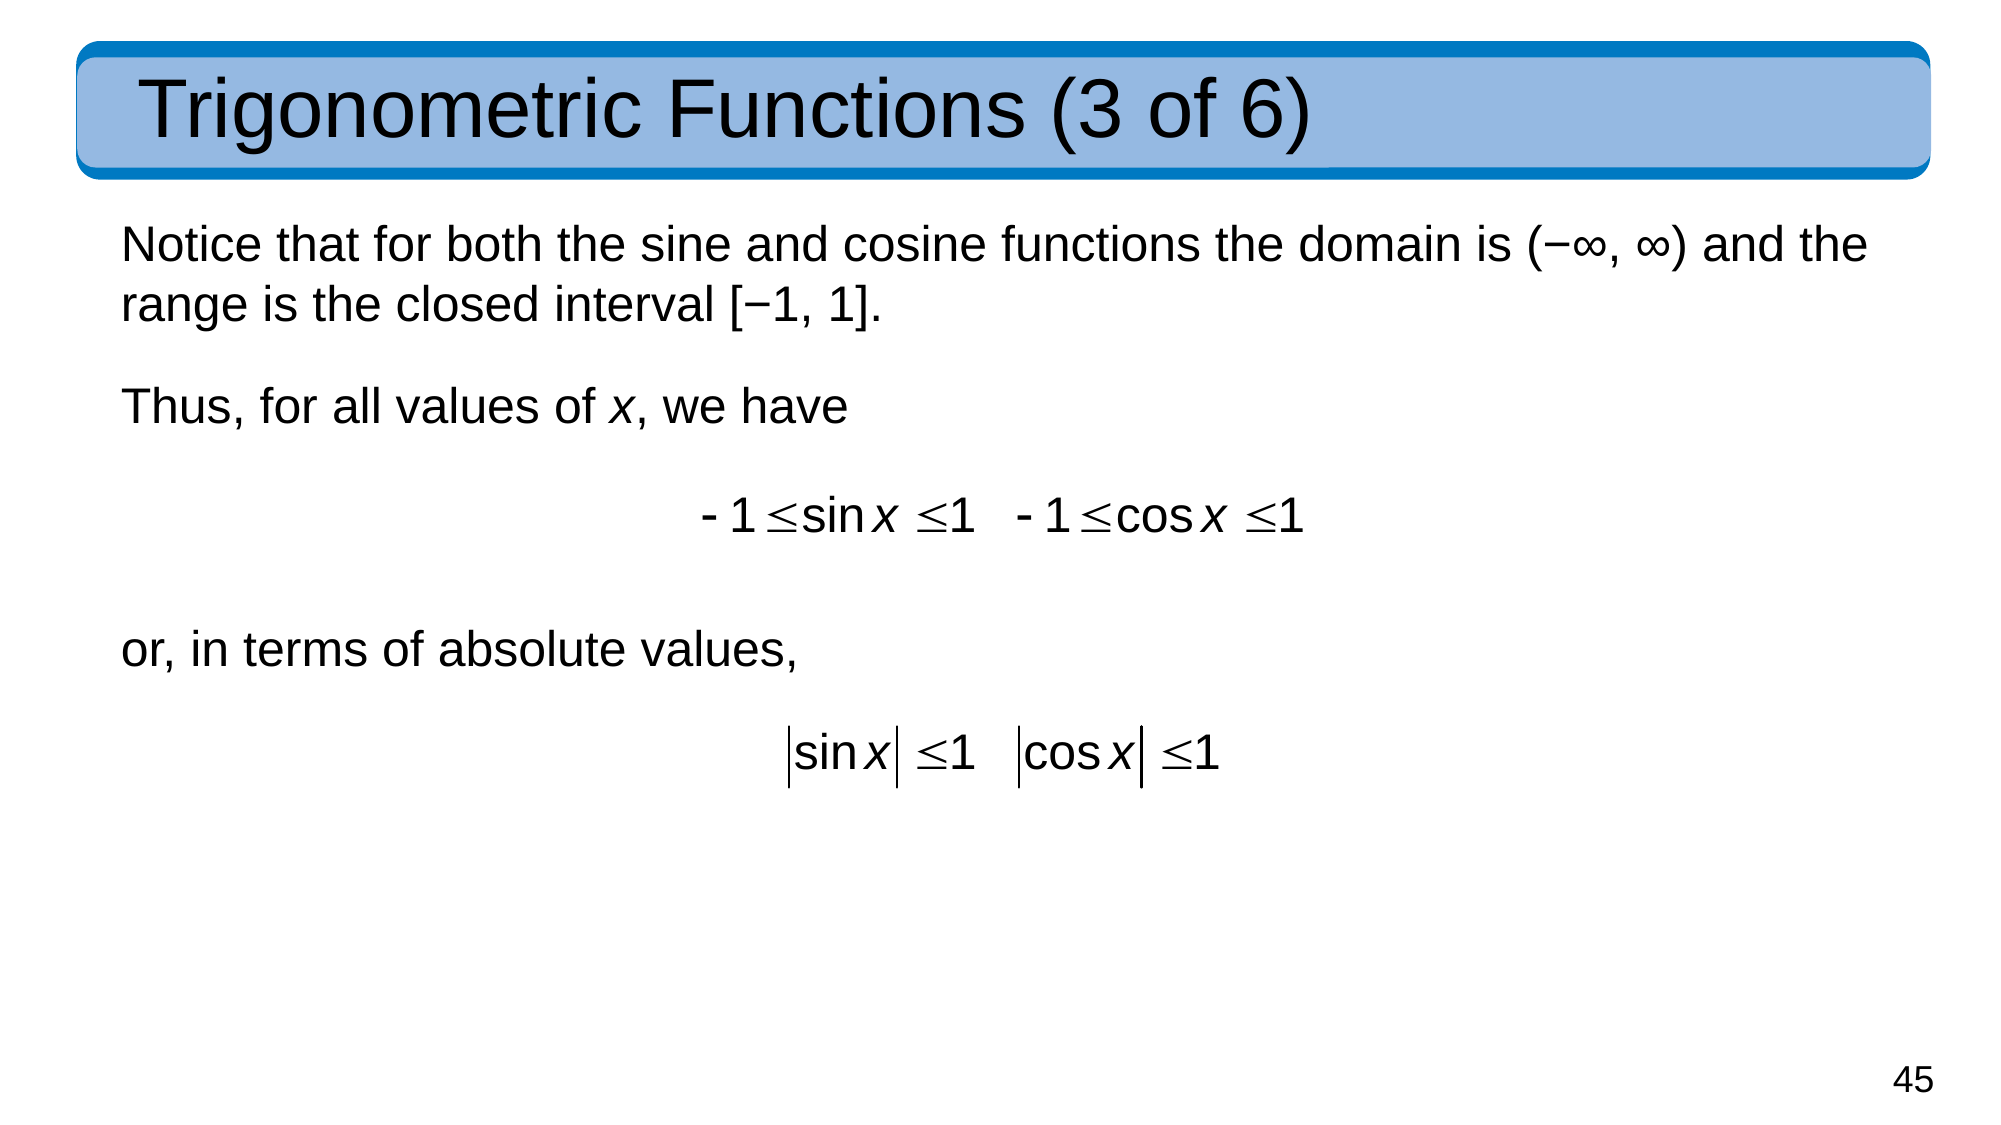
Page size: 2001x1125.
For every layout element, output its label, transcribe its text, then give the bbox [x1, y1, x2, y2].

list Notice that for both the sine and cosine functions the domain is (−∞, ∞) and the range is the closed interval [−1, 1]. [120, 211, 1880, 333]
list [698, 489, 1301, 550]
list or, in terms of absolute values, [120, 623, 832, 680]
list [783, 721, 1217, 793]
list Thus, for all values of x, we have [120, 380, 935, 443]
title Trigonometric Functions (3 of 6) [137, 65, 1863, 176]
